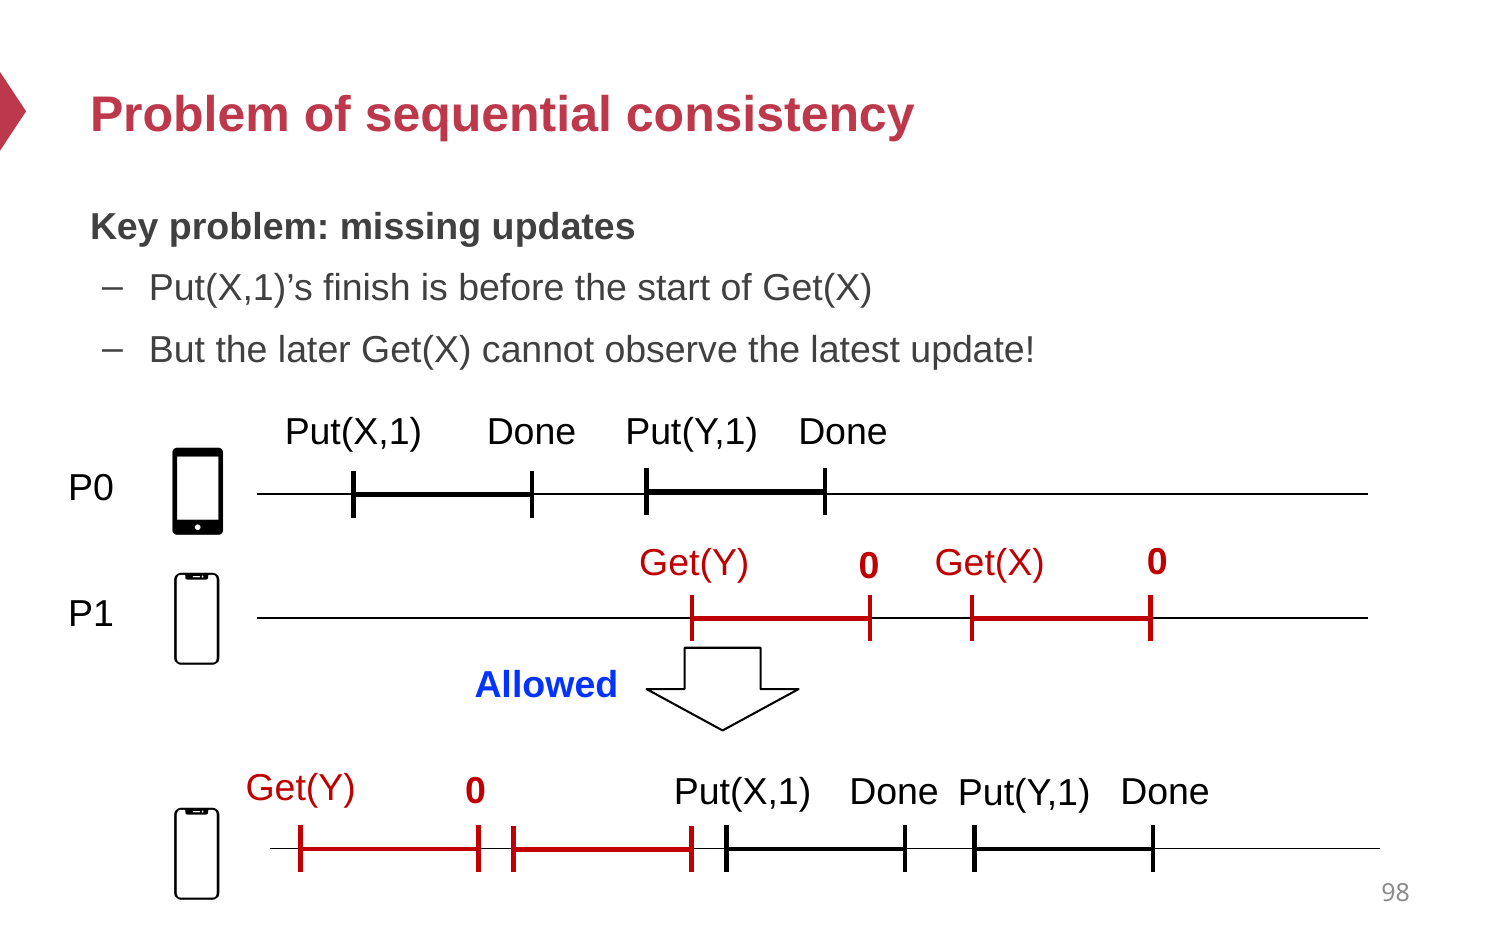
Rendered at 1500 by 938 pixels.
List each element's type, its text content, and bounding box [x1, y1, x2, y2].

text_box Put(Y,1) [928, 760, 1068, 820]
text_box Done [1068, 759, 1262, 820]
text_box Put(X,1) [646, 759, 797, 819]
text_box P1 [53, 581, 139, 642]
text_box 0 [379, 758, 572, 819]
text_box Put(X,1) [257, 399, 435, 460]
text_box Get(Y) [598, 530, 791, 591]
title Problem of sequential consistency [75, 37, 1425, 185]
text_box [353, 470, 533, 518]
slide_number 98 [1074, 868, 1425, 919]
list Key problem: missing updates Put(X,1)’s finish is before the start of Get(X) But the later Get(X) cannot observe the latest update! [75, 185, 1425, 804]
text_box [300, 825, 479, 873]
text_box 0 [1061, 529, 1254, 590]
text_box Allowed [450, 652, 643, 713]
text_box Get(Y) [204, 755, 397, 816]
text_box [646, 467, 826, 515]
text_box Done [797, 759, 990, 820]
picture [150, 443, 246, 539]
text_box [691, 594, 871, 642]
picture [144, 801, 250, 906]
text_box Done [435, 399, 595, 460]
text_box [726, 825, 906, 873]
text_box Done [746, 399, 939, 460]
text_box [971, 594, 1151, 642]
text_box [974, 825, 1154, 873]
text_box Put(Y,1) [595, 399, 746, 460]
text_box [513, 825, 692, 873]
text_box Get(X) [893, 530, 1086, 591]
picture [144, 566, 250, 671]
text_box 0 [772, 533, 965, 594]
text_box [644, 645, 801, 733]
text_box P0 [53, 455, 145, 515]
